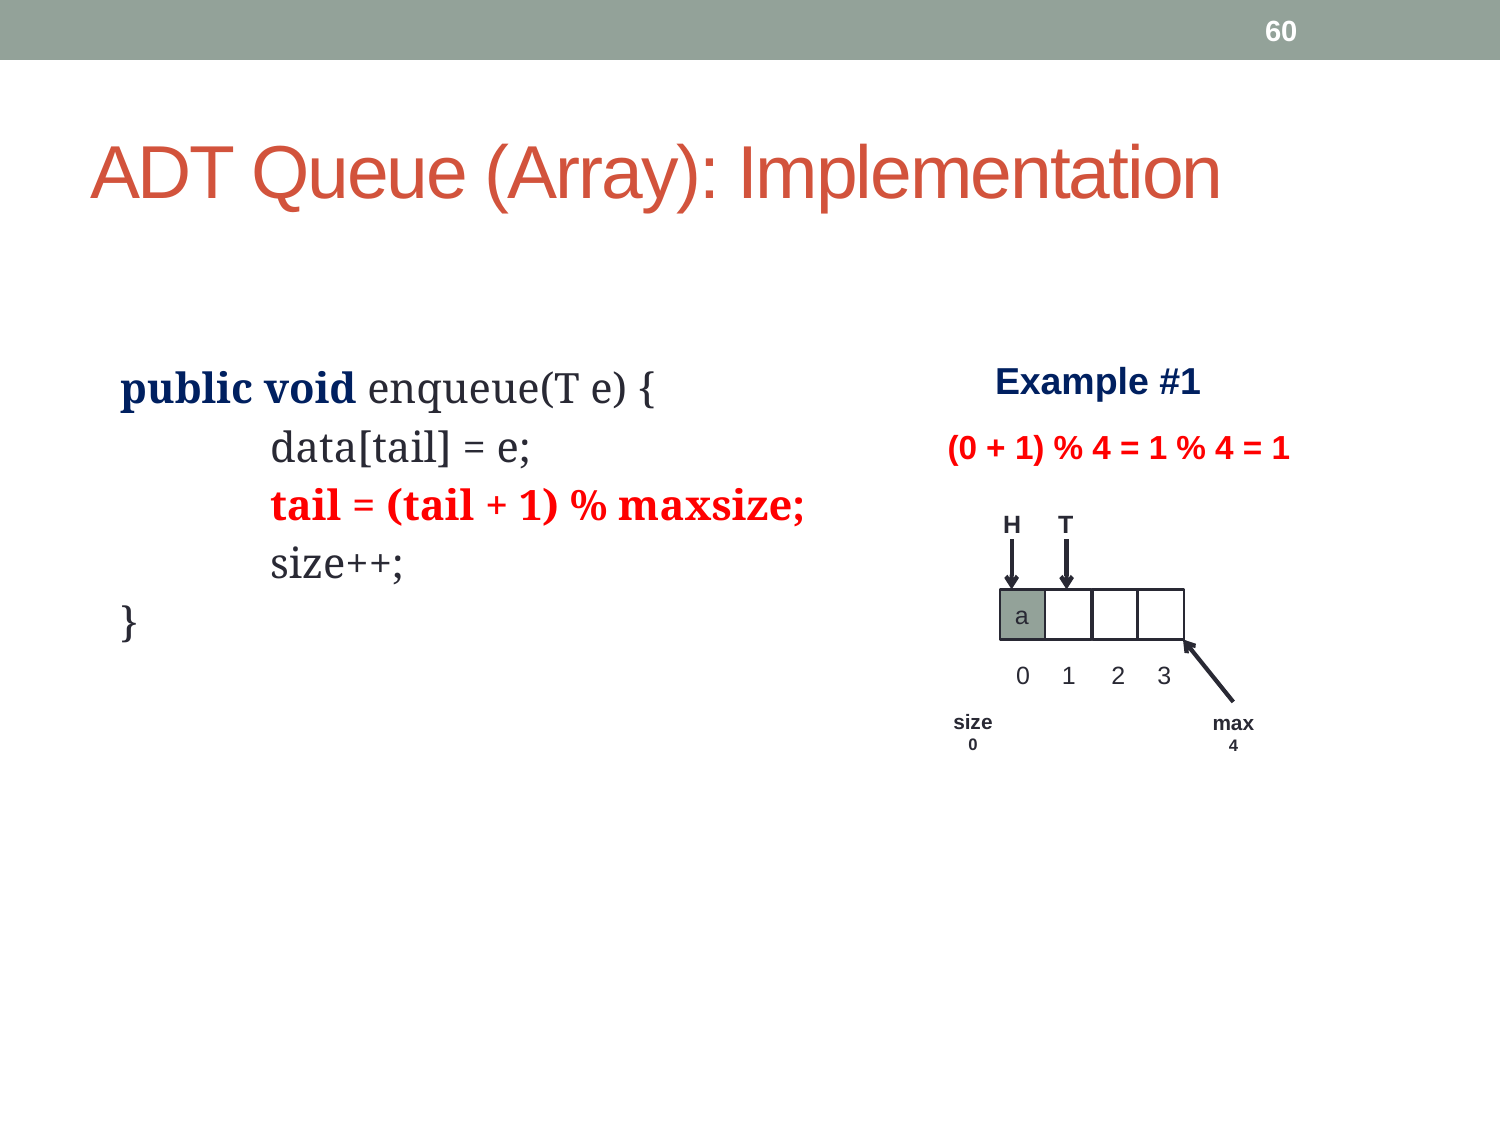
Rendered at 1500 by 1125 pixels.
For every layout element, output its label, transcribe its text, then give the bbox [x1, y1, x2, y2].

text_box [998, 587, 1043, 642]
text_box 0 [1014, 546, 1018, 575]
text_box [1090, 587, 1135, 642]
text_box (0 + 1) % 4 = 1 % 4 = 1 [932, 419, 1306, 475]
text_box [1182, 639, 1234, 703]
text_box max 4 [1197, 701, 1269, 762]
text_box Example #1 [980, 349, 1216, 410]
text_box [1135, 587, 1186, 642]
text_box size 0 [938, 701, 1008, 761]
text_box [1043, 587, 1090, 642]
text_box T [1043, 501, 1089, 546]
text_box 1 [1047, 651, 1091, 697]
text_box H [988, 501, 1037, 546]
text_box 3 [1142, 651, 1179, 697]
title ADT Queue (Array): Implementation [75, 87, 1425, 250]
text_box 2 [1096, 651, 1141, 697]
text_box 0 [1069, 546, 1073, 576]
list public void enqueue(T e) { data[tail] = e; tail = (tail + 1) % maxsize; size++; } [75, 237, 1363, 925]
text_box a [1000, 591, 1044, 637]
slide_number 60 [1250, 3, 1425, 57]
text_box 0 [1001, 651, 1045, 697]
